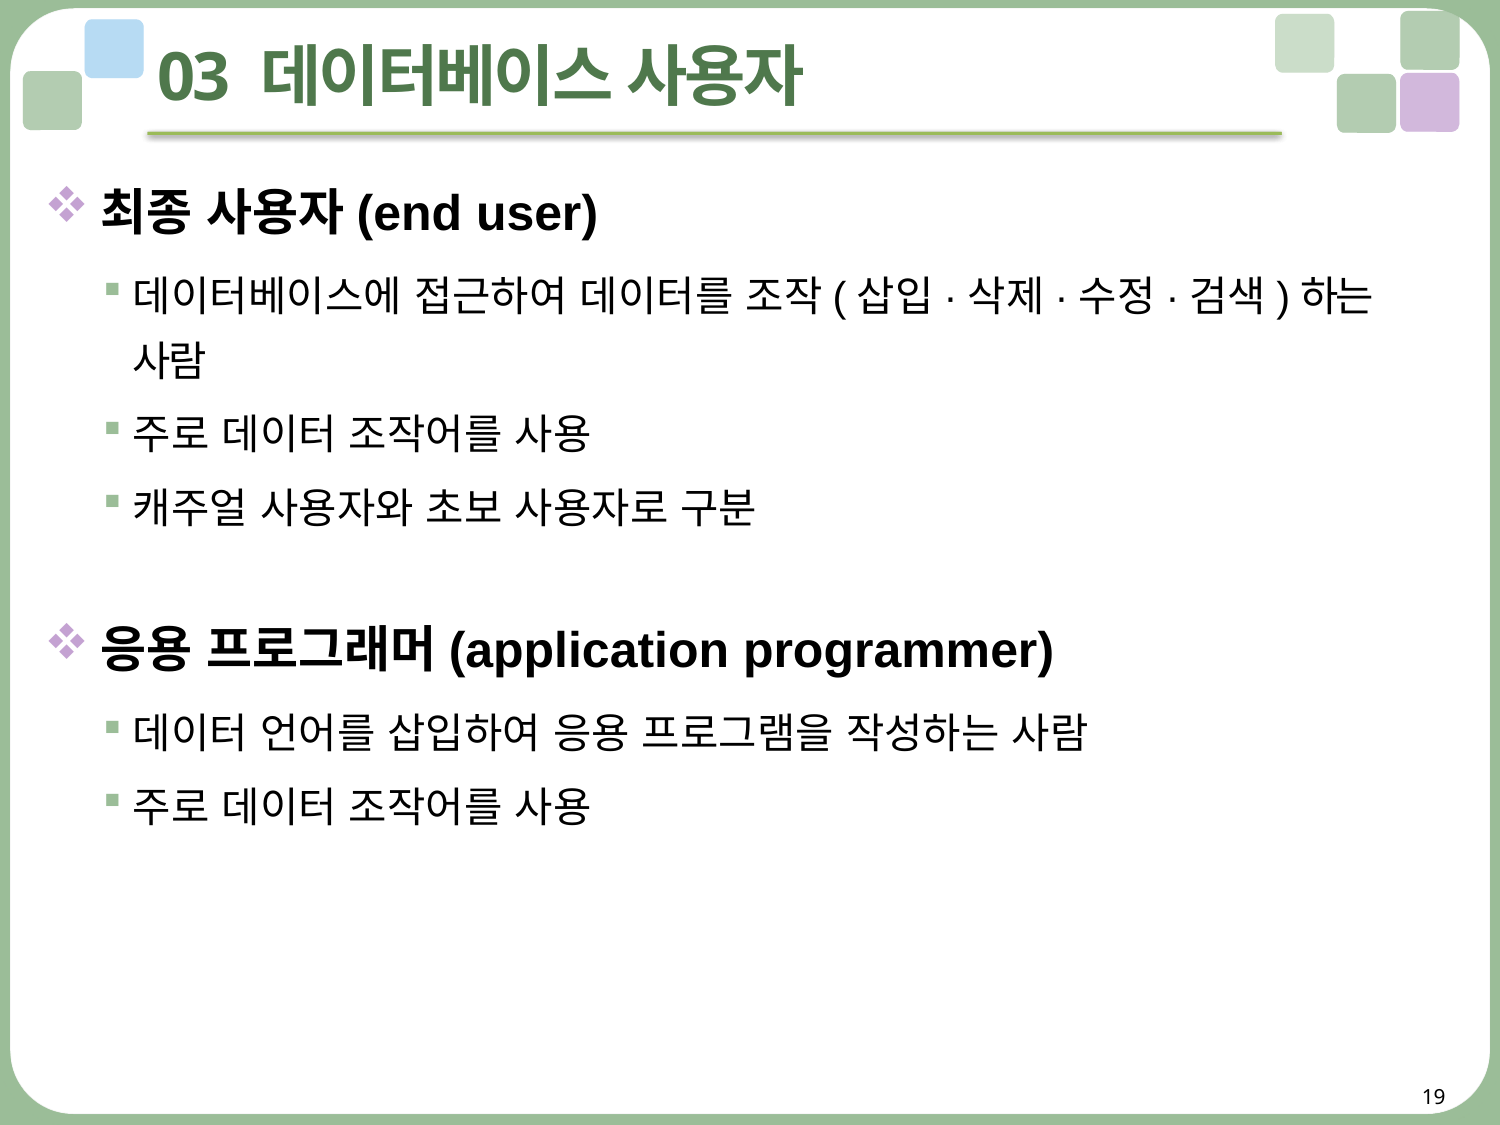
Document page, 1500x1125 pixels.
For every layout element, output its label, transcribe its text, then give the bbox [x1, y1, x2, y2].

title 03 데이터베이스 사용자 [142, 25, 1459, 123]
picture [0, 0, 1500, 1125]
list 최종 사용자(end user) 데이터베이스에 접근하여 데이터를 조작(삽입·삭제·수정·검색)하는 사람 주로 데이터 조작어를 사용 캐주얼 사용자와 초보 사용자로 구분 응용 프로그래머(application programmer) 데이터 언어를 삽입하여 응용 프로그램을 작성하는 사람 주로 데이터 조작어를 사용 [29, 172, 1459, 1083]
